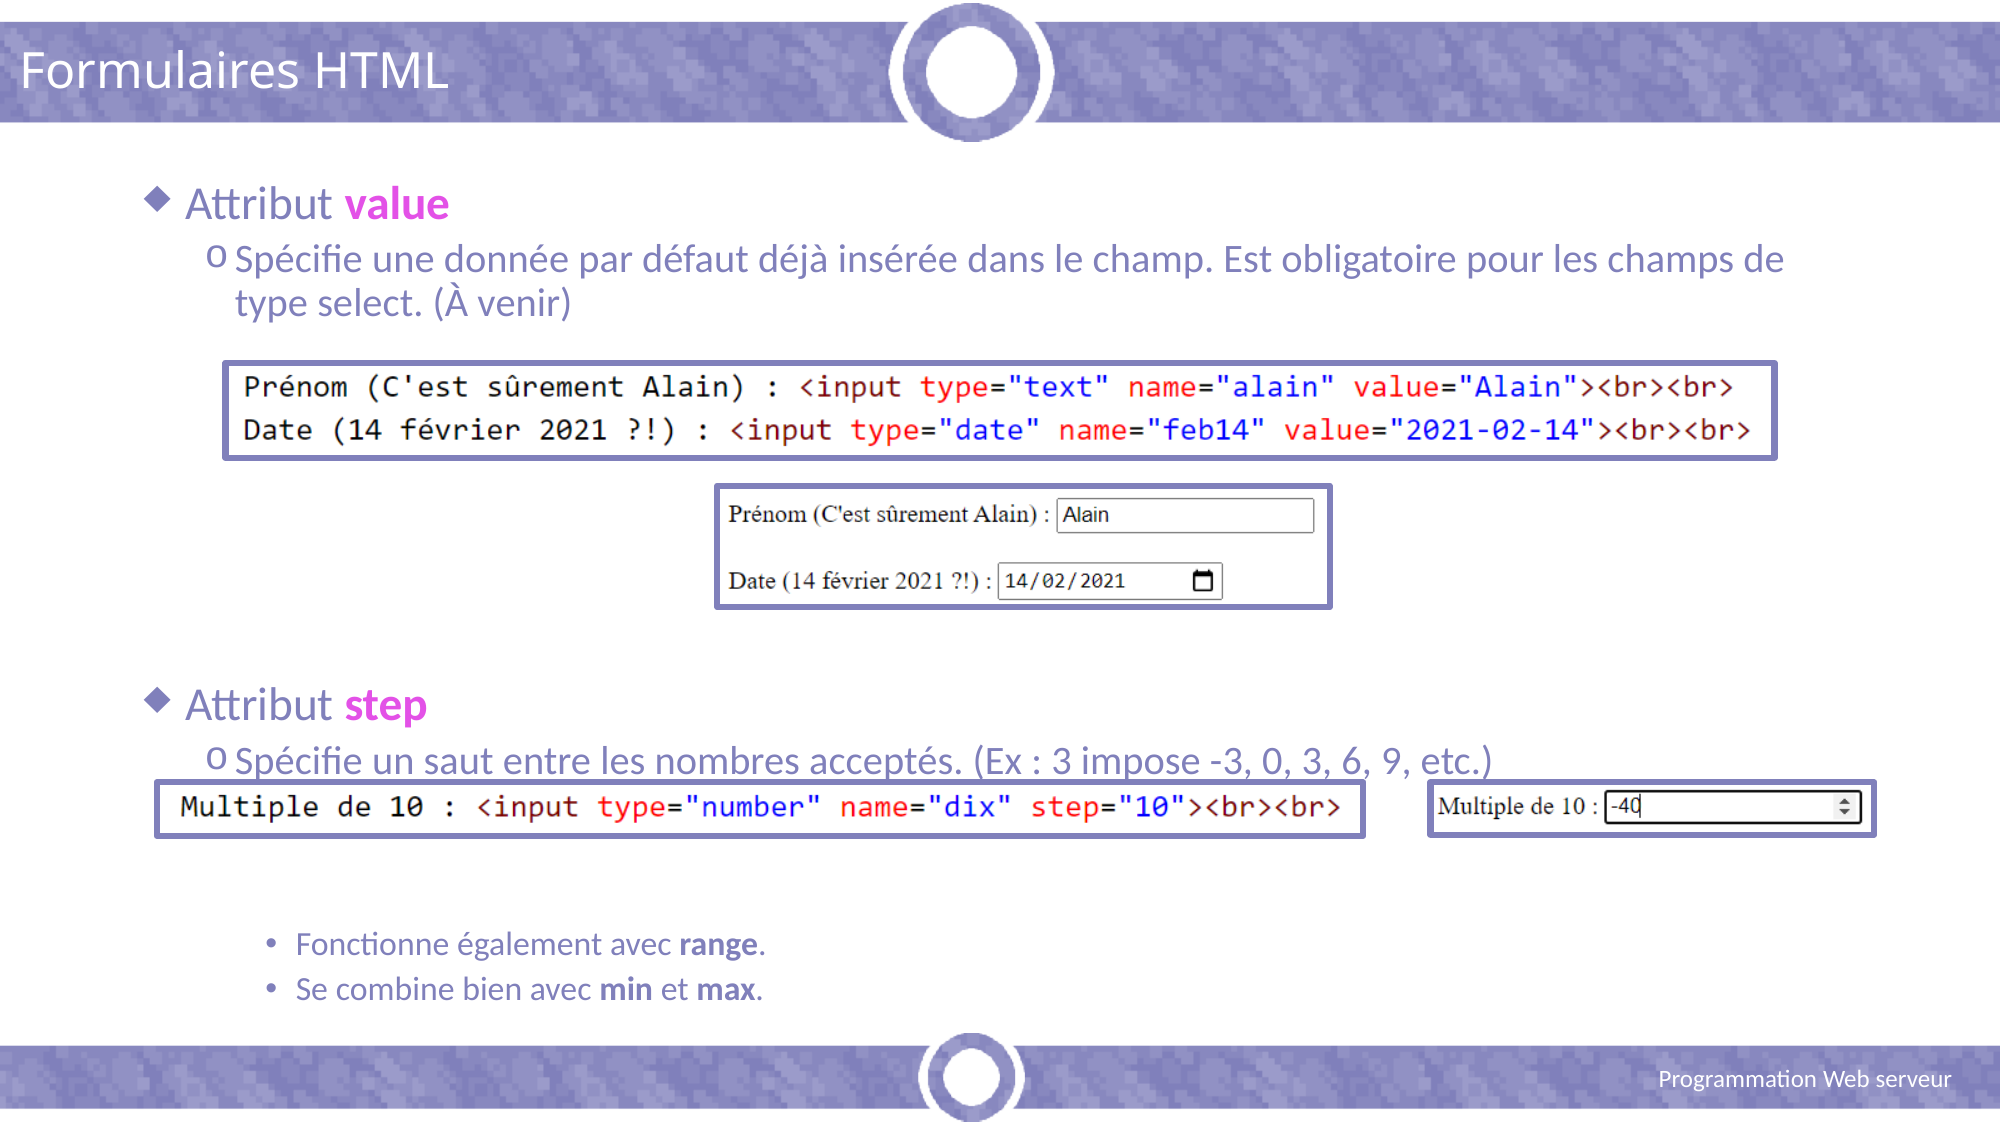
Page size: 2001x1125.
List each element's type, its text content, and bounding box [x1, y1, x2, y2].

picture [1433, 785, 1872, 832]
list Attribut value Spécifie une donnée par défaut déjà insérée dans le champ. Est obligatoire pour les champs de type select. (À venir) Attribut step Spécifie un saut entre les nombres acceptés. (Ex : 3 impose -3, 0, 3, 6, 9, etc.) Fonctionne également avec range. Se combine bien avec min et max. [128, 171, 1854, 1016]
picture [720, 488, 1327, 604]
picture [228, 365, 1772, 455]
picture [0, 3, 2000, 142]
title Formulaires HTML [4, 22, 884, 123]
picture [159, 785, 1360, 833]
picture [0, 1033, 2000, 1122]
